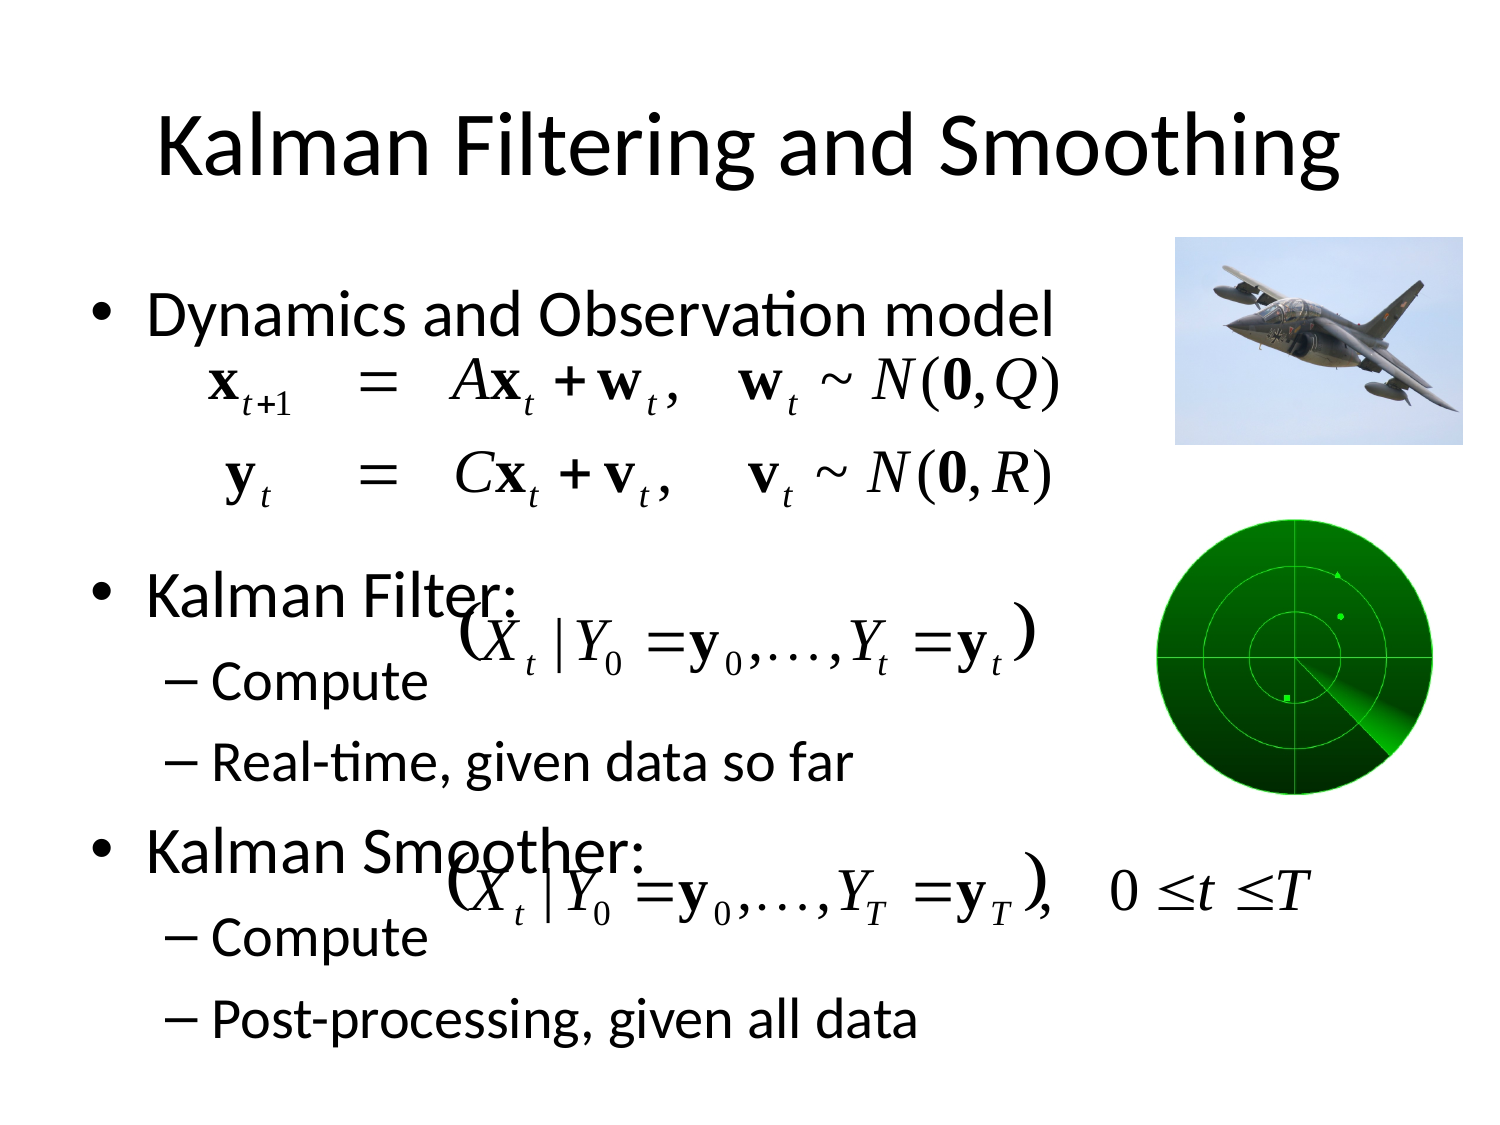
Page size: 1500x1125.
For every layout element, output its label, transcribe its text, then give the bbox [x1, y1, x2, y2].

picture [1149, 512, 1438, 801]
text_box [449, 599, 1038, 692]
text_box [438, 849, 1326, 942]
list Dynamics and Observation model Kalman Filter: Compute Real-time, given data so far Kalman Smoother: Compute Post-processing, given all data [75, 262, 1425, 1075]
picture [1174, 237, 1463, 445]
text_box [198, 337, 1072, 524]
title Kalman Filtering and Smoothing [75, 45, 1425, 233]
